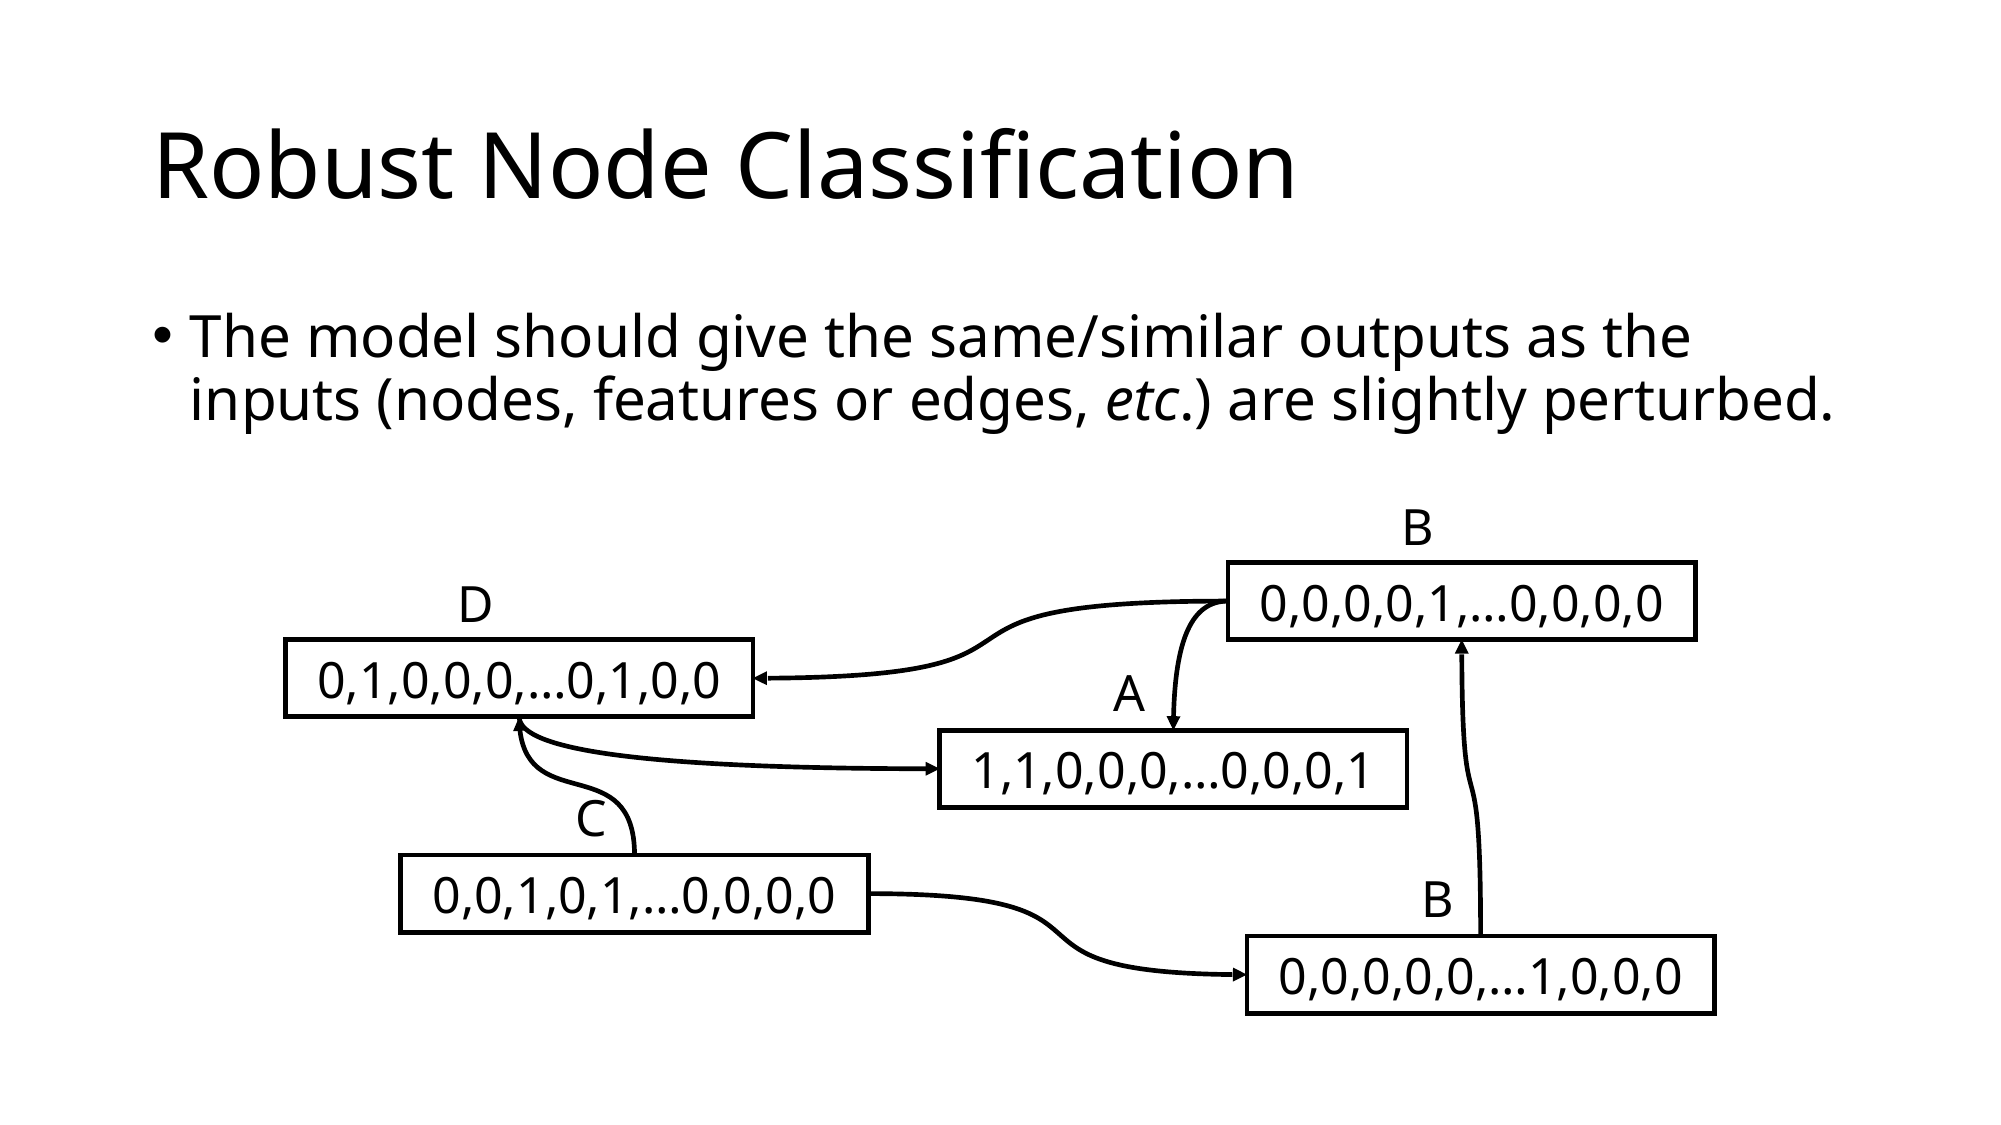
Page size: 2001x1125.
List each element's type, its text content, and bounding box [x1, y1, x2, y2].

text_box 0,0,1,0,1,…0,0,0,0 [400, 854, 703, 933]
text_box 0,0,0,0,0,…1,0,0,0 [1246, 935, 1715, 1014]
text_box C [547, 844, 635, 854]
title Robust Node Classification [137, 59, 1863, 278]
text_box D [431, 564, 520, 640]
text_box 0,0,1,0,1,…0,0,0,0 [756, 854, 869, 933]
text_box 0,0,0,0,1,…0,0,0,0 [1227, 561, 1696, 641]
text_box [1173, 601, 1229, 731]
text_box B [1394, 860, 1482, 935]
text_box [752, 601, 1228, 679]
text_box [507, 728, 646, 844]
text_box A [1085, 679, 1173, 730]
text_box 0,1,0,0,0,…0,1,0,0 [284, 639, 703, 718]
text_box B [1374, 487, 1462, 563]
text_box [1322, 778, 1620, 798]
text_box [703, 532, 756, 954]
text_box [868, 893, 1247, 975]
text_box 1,1,0,0,0,…0,0,0,1 [939, 729, 1408, 808]
